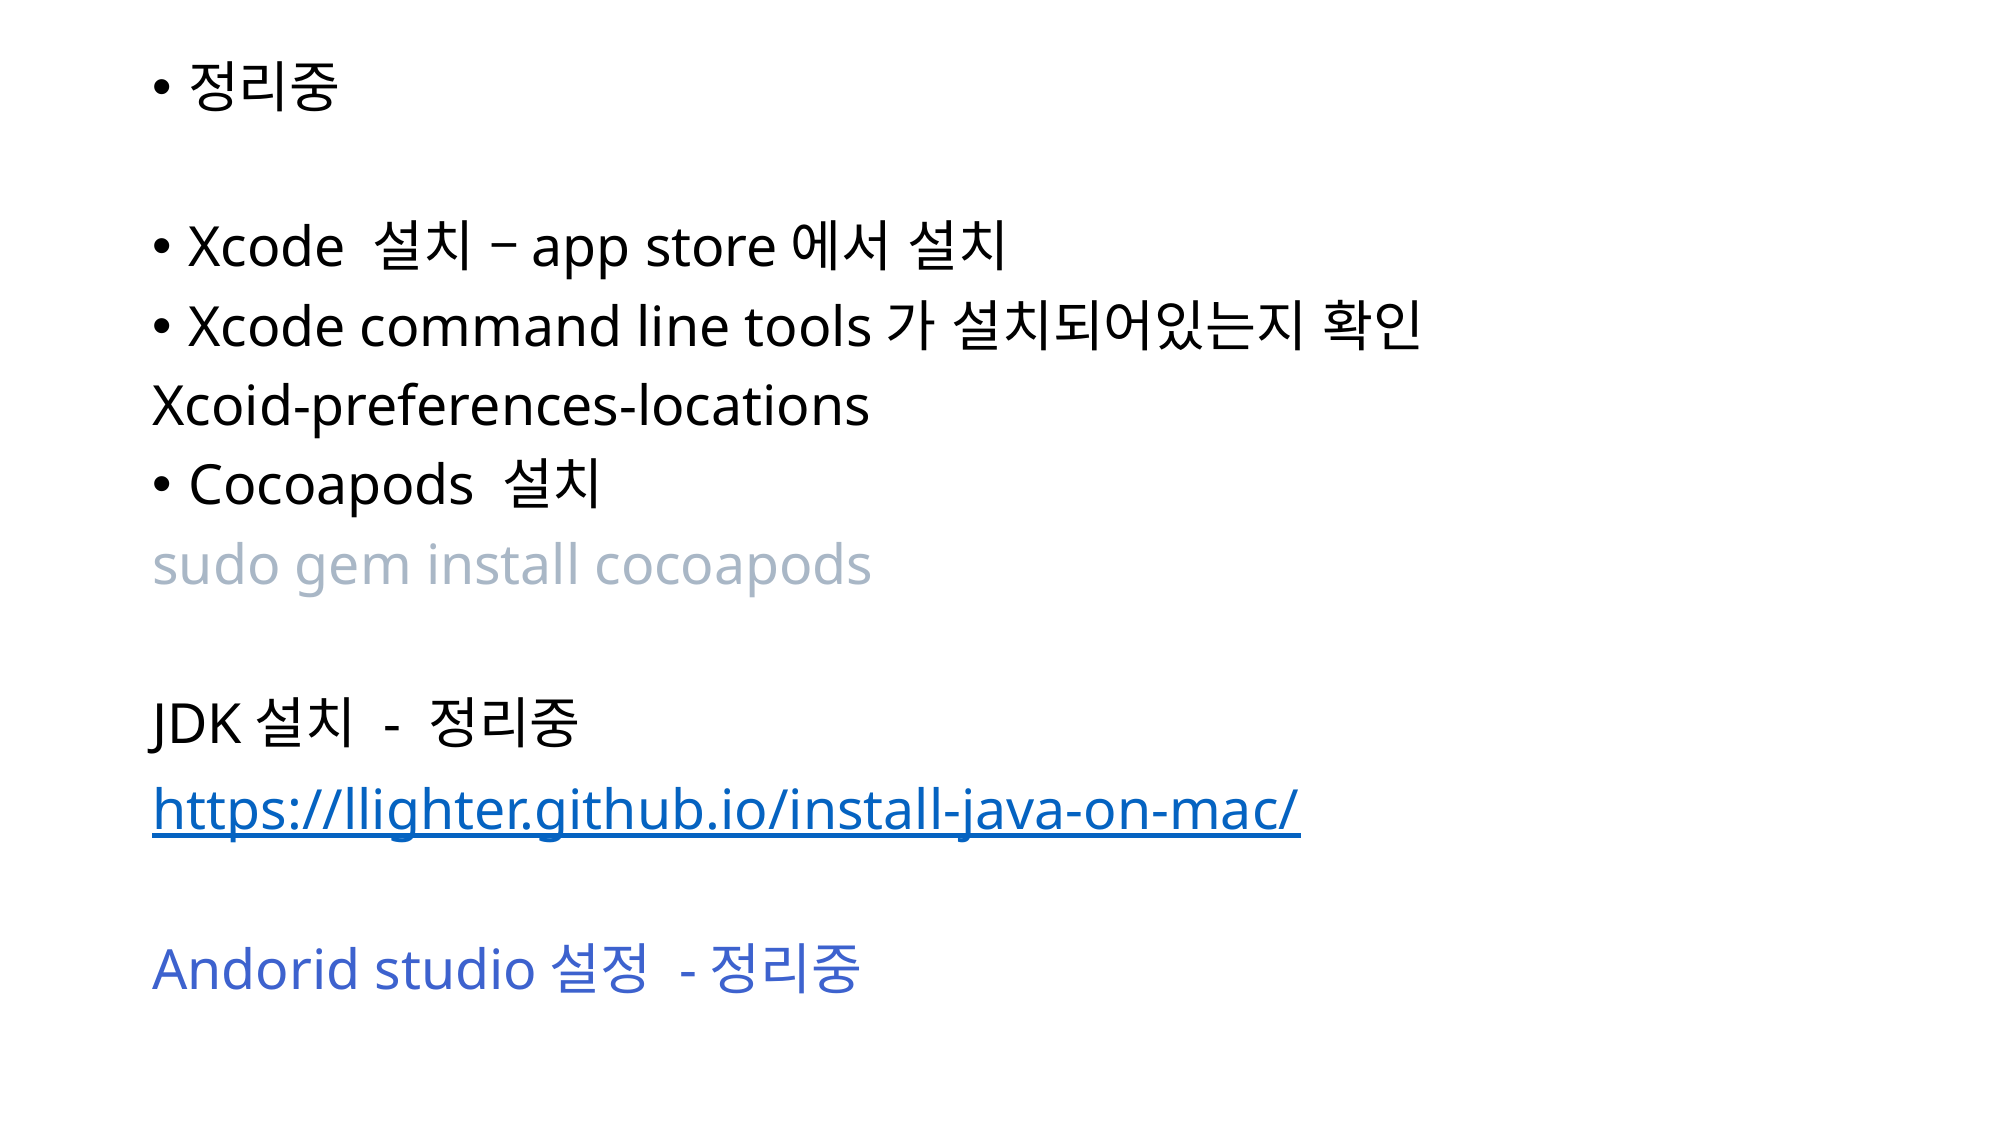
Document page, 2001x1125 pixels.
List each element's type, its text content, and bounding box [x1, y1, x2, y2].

list 정리중 Xcode 설치 –app store에서 설치 Xcode command line tools가 설치되어있는지 확인 Xcoid-preferences-locations Cocoapods 설치 sudo gem install cocoapods JDK설치 - 정리중 https://llighter.github.io/install-java-on-mac/ Andorid studio설정 -정리중 [137, 52, 1863, 1014]
